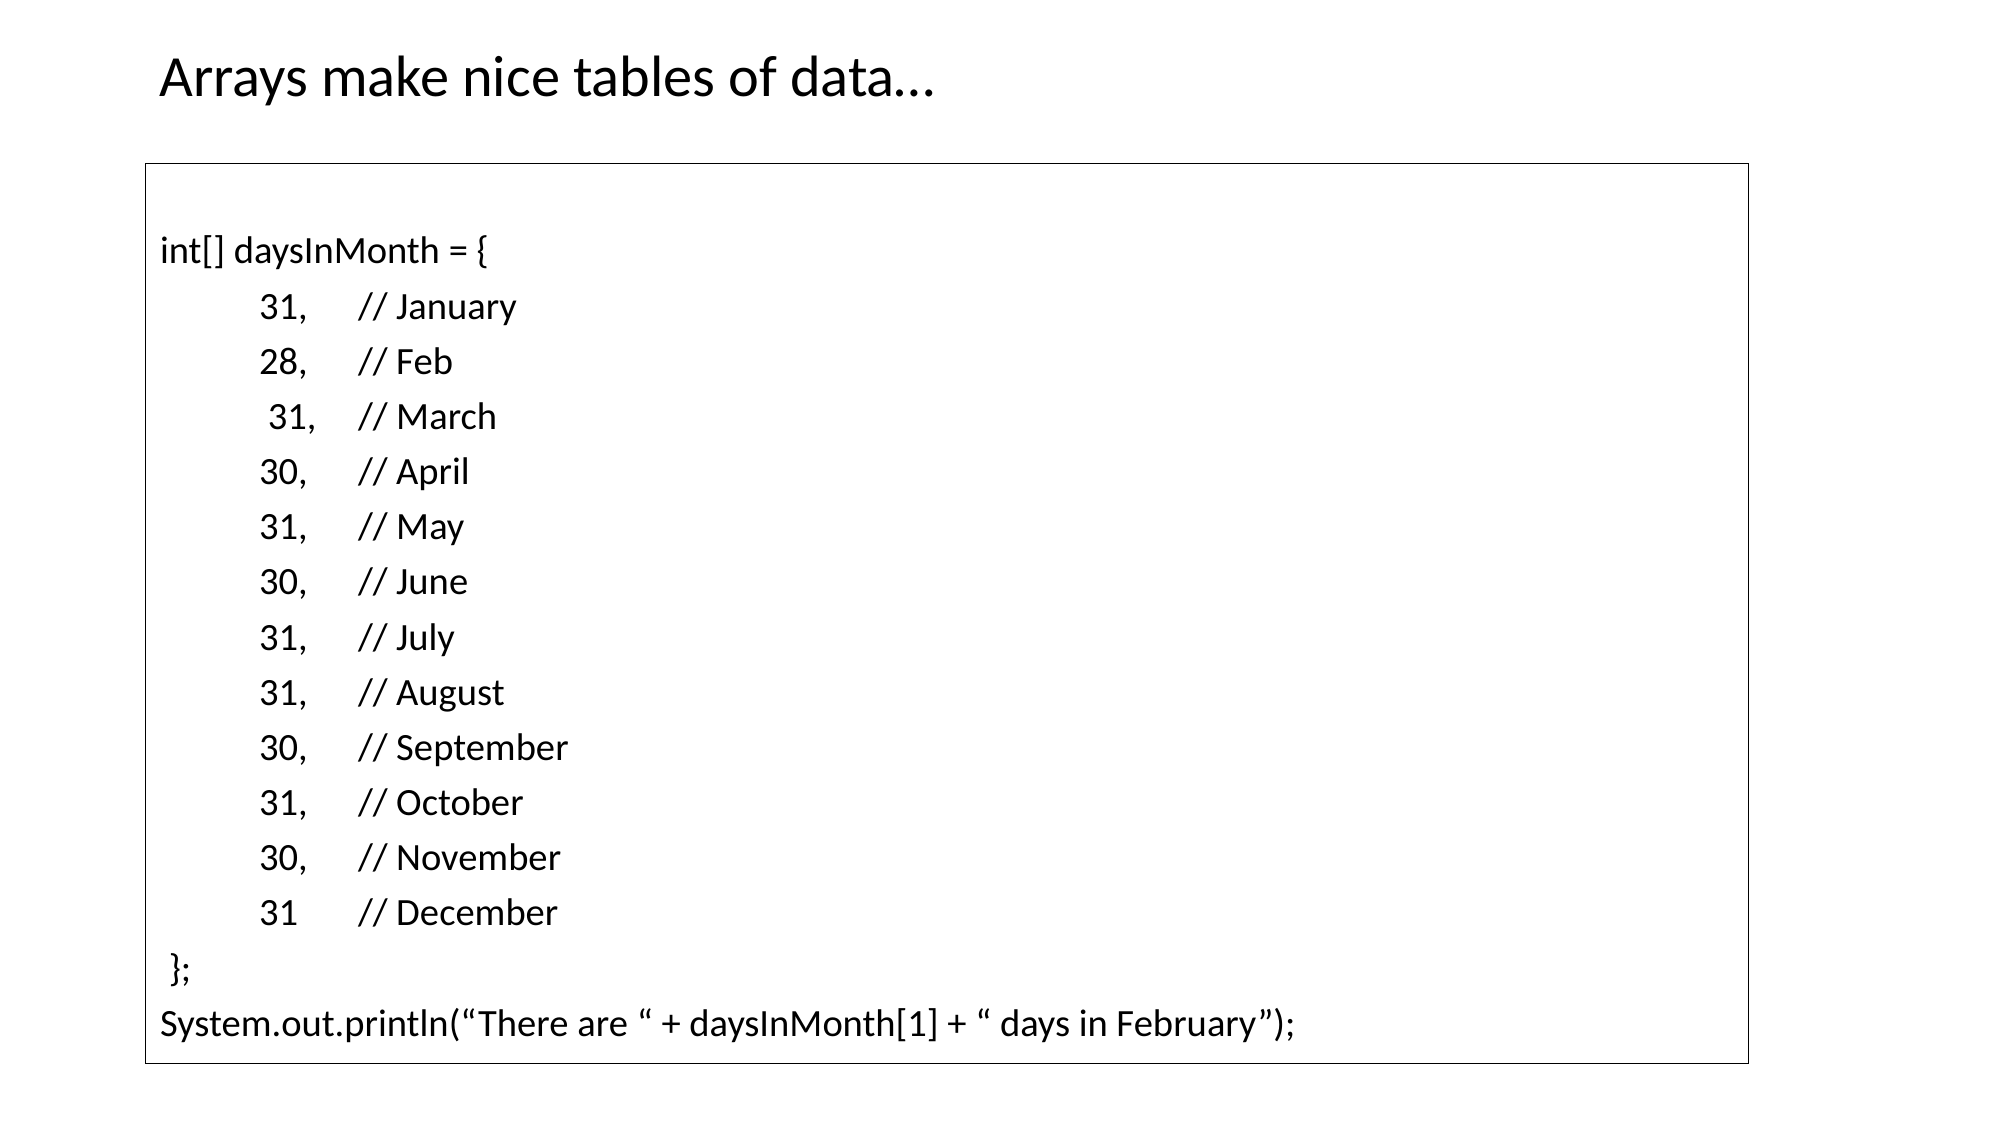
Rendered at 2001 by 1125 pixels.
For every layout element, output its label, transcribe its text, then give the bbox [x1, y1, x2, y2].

text_box int[] daysInMonth = { 31, // January 28, // Feb 31, // March 30, // April 31, // May 30, // June 31, // July 31, // August 30, // September 31, // October 30, // November 31 // December }; System.out.println(“There are “ + daysInMonth[1] + “ days in February”); [145, 163, 1749, 1064]
text_box Arrays make nice tables of data… [145, 30, 1822, 116]
